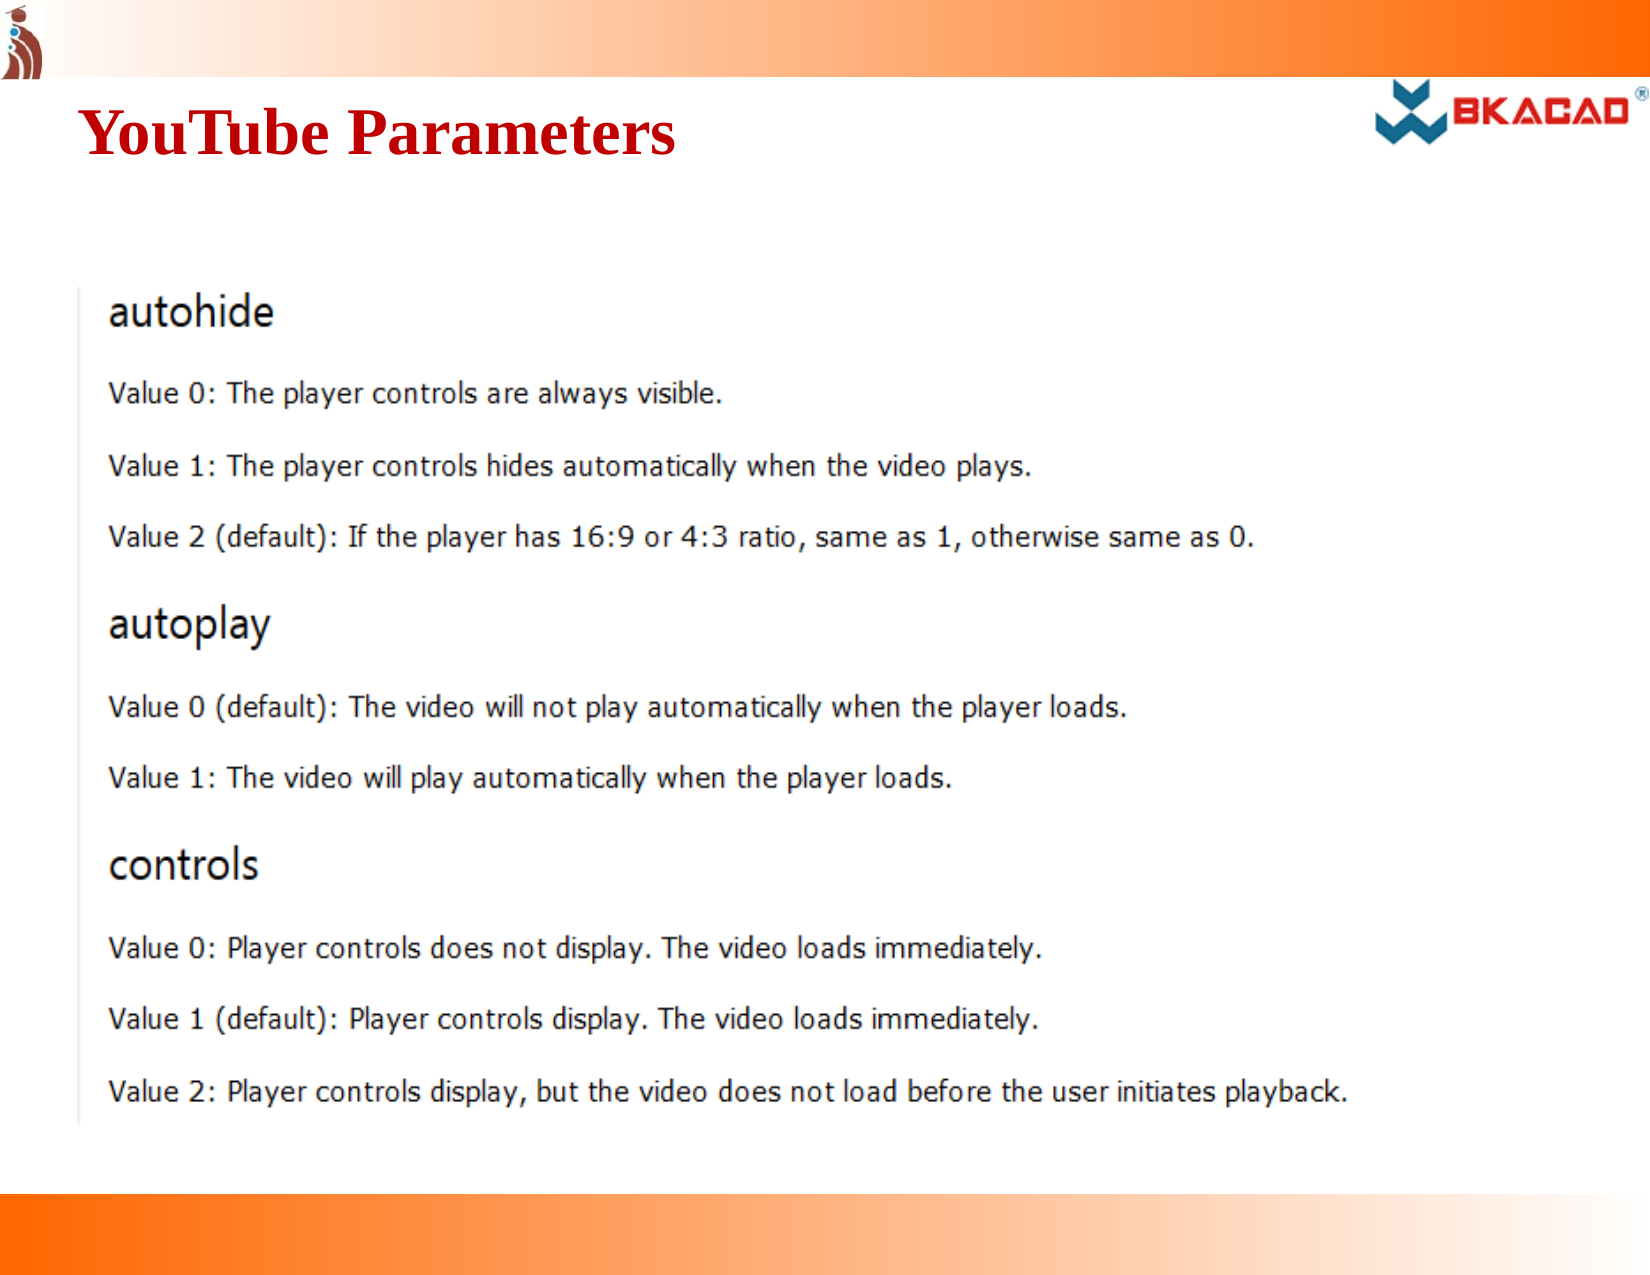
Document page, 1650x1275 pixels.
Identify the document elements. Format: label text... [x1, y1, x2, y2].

picture [1375, 78, 1649, 146]
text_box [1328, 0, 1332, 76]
picture [77, 287, 1538, 1126]
title YouTube Parameters [77, 87, 1432, 232]
picture [0, 4, 43, 80]
